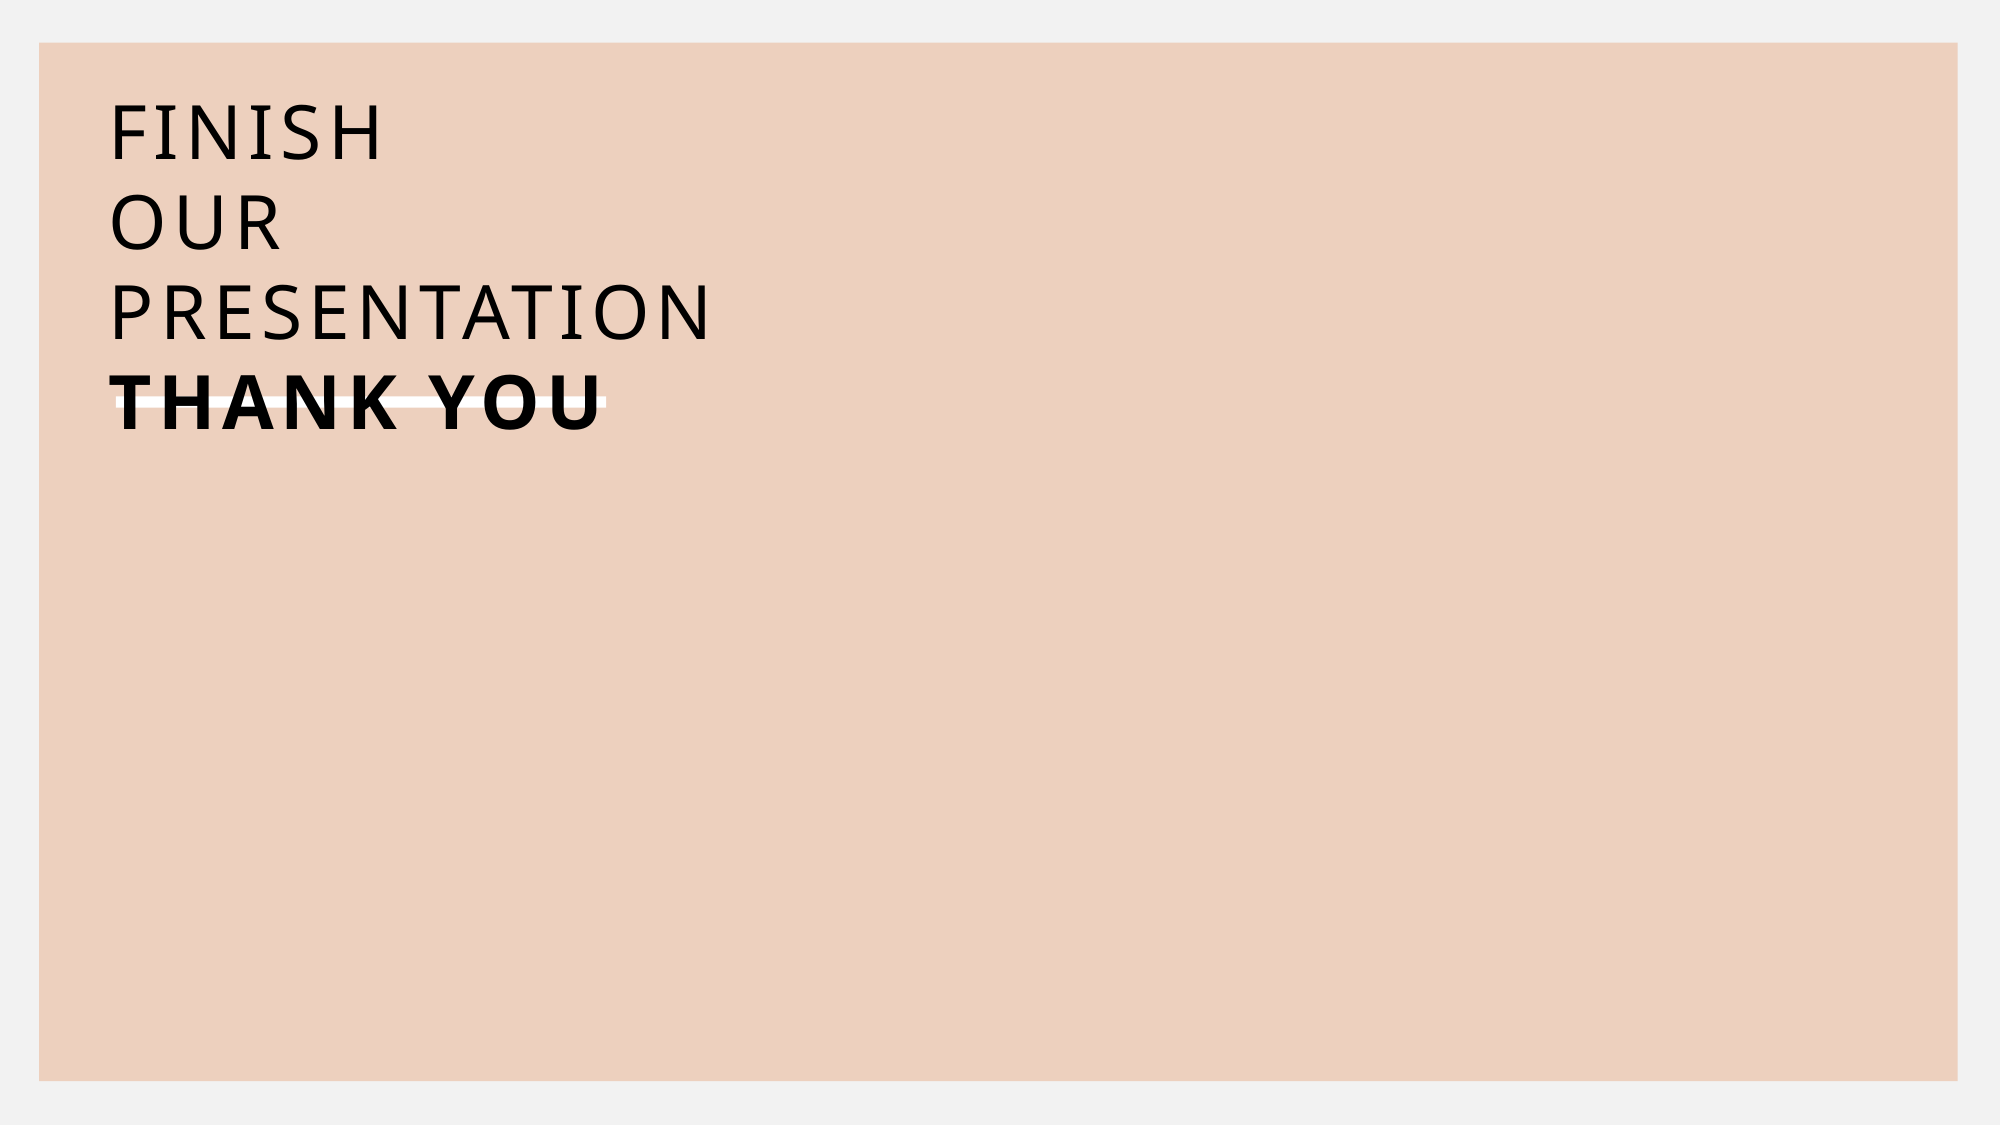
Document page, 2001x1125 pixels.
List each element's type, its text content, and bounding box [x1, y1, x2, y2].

text_box [38, 42, 1959, 1082]
text_box FINISH OUR PRESENTATION THANK YOU [94, 77, 868, 452]
